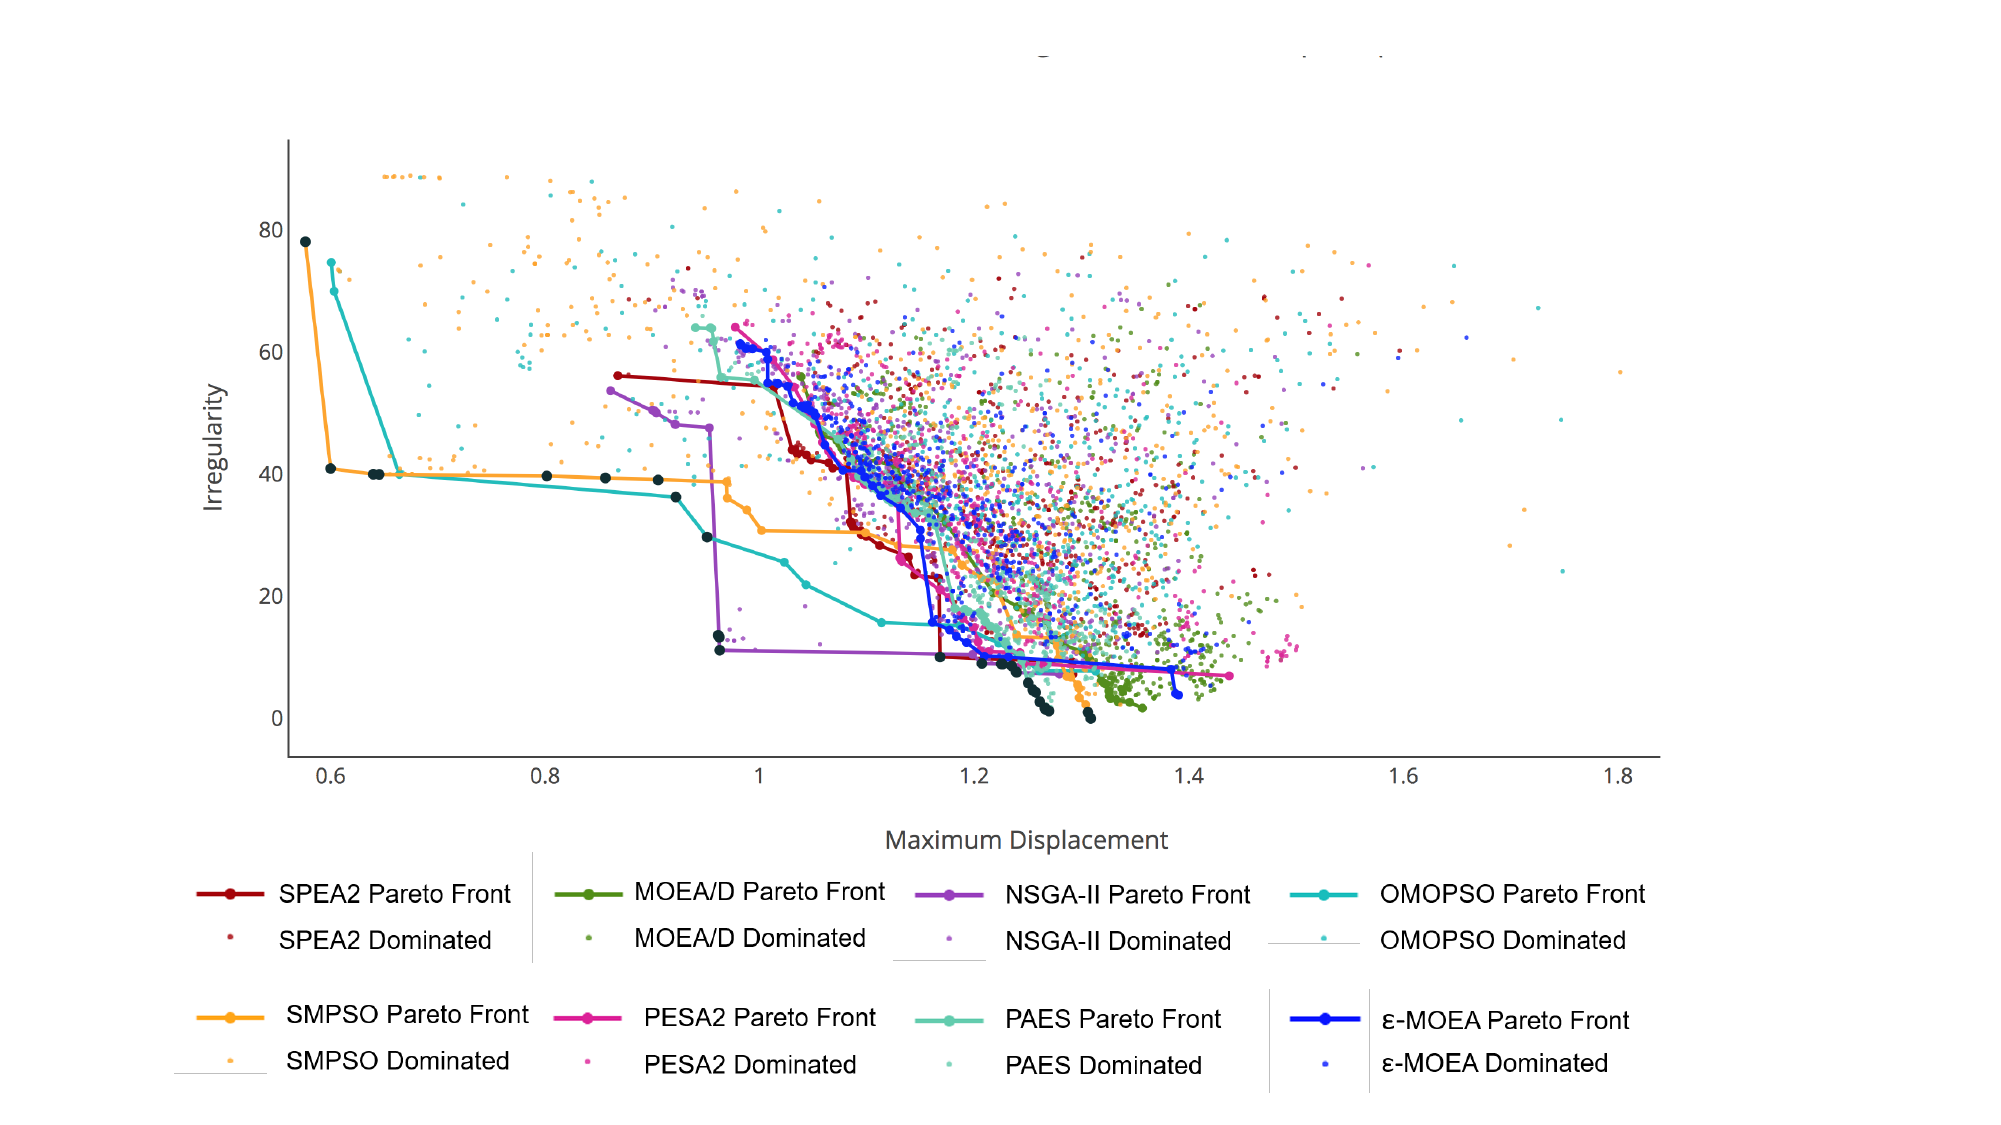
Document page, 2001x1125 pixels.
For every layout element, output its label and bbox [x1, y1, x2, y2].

picture [174, 56, 1661, 1097]
